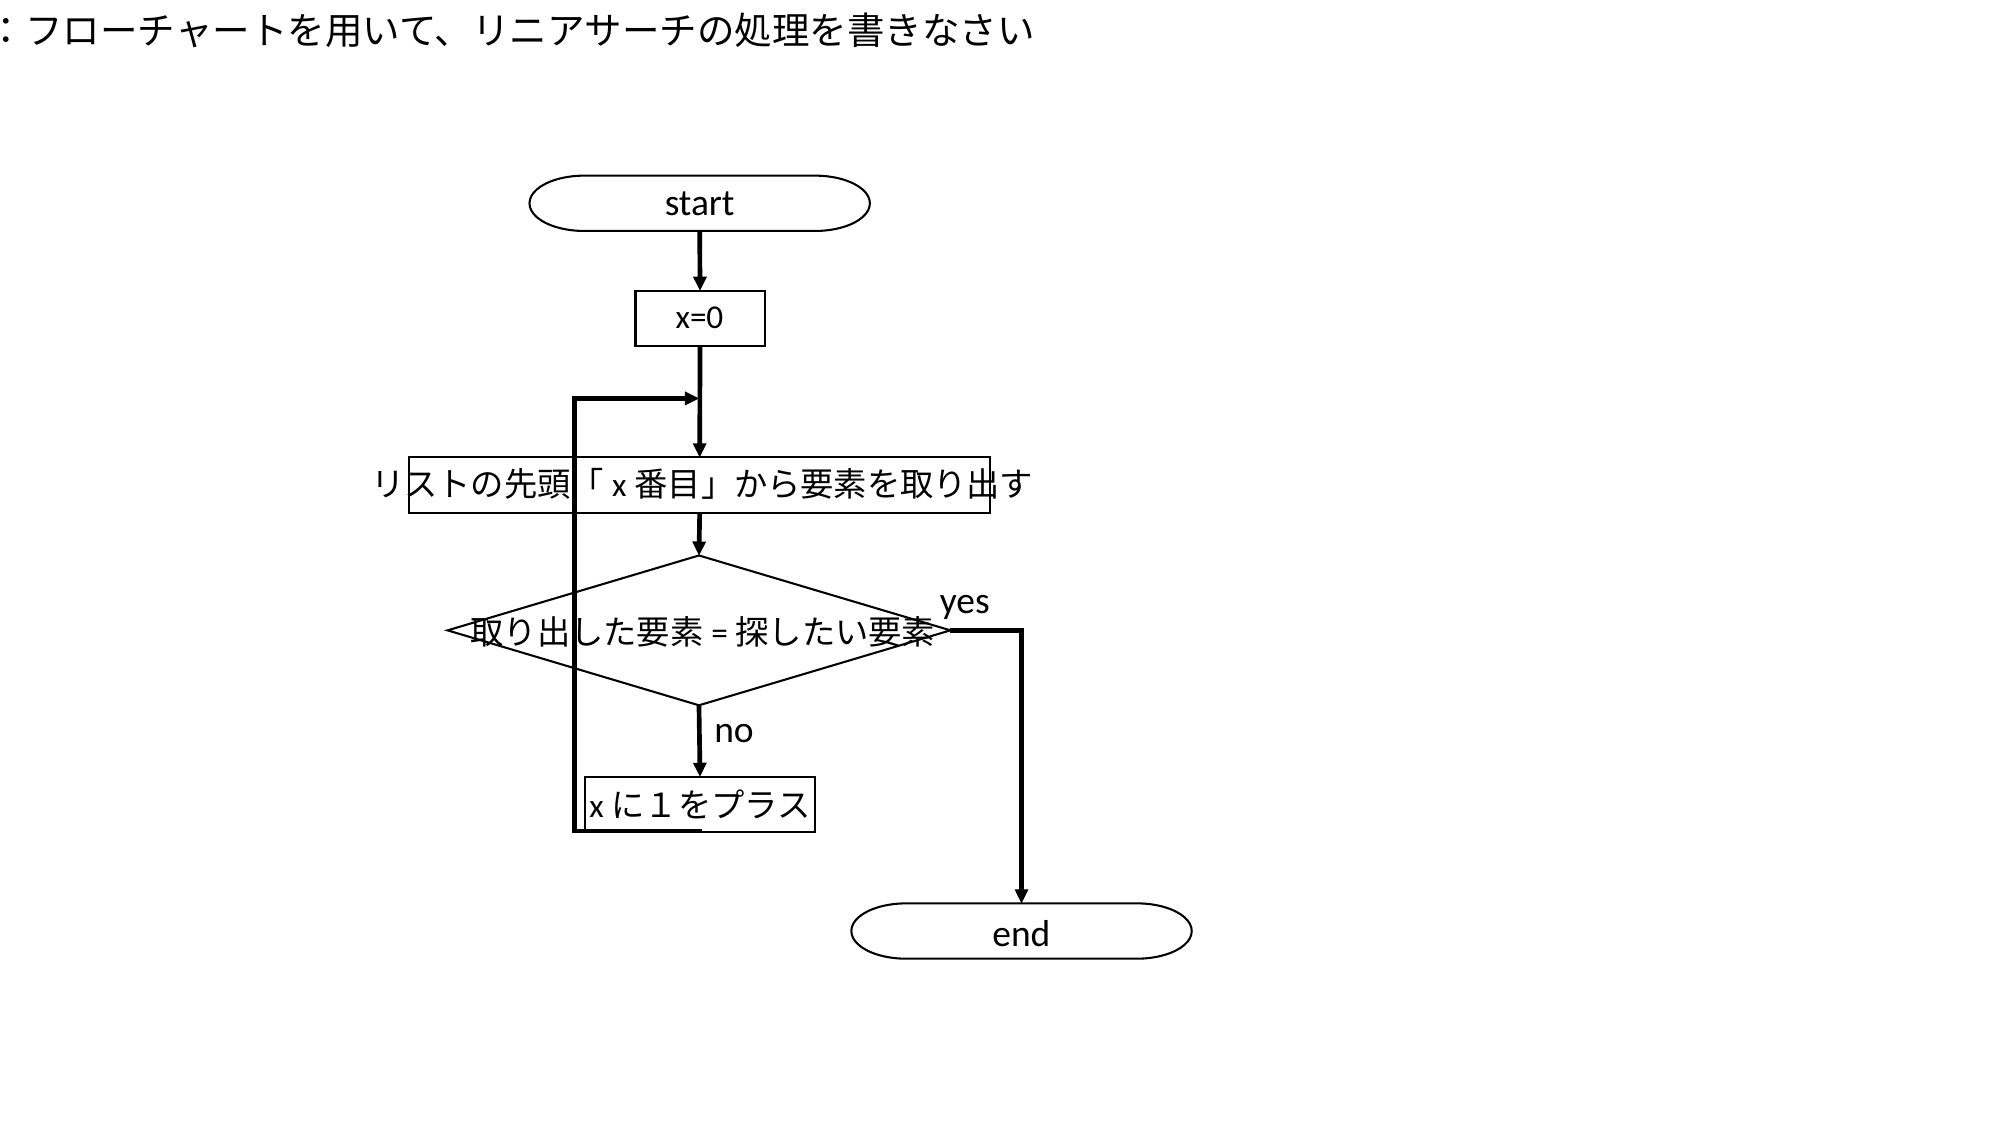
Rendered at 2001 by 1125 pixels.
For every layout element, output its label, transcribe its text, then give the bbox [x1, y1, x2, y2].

text_box start [650, 170, 750, 231]
text_box [535, 592, 572, 603]
text_box [703, 174, 871, 232]
text_box [577, 659, 858, 706]
text_box [1066, 902, 1193, 960]
text_box xに１をプラス [816, 776, 826, 832]
text_box [850, 902, 977, 960]
text_box リストの先頭「x番目」から要素を取り出す [577, 455, 1049, 511]
text_box xに１をプラス [574, 776, 584, 832]
text_box 取り出した要素=探したい要素 [455, 603, 572, 659]
text_box 取り出した要素=探したい要素 [577, 603, 950, 659]
text_box [634, 290, 766, 347]
text_box リストの先頭「x番目」から要素を取り出す [356, 455, 572, 511]
text_box no [699, 698, 769, 758]
text_box yes [925, 569, 1006, 629]
text_box [528, 174, 697, 232]
text_box ２：フローチャートを用いて、リニアサーチの処理を書きなさい [0, 0, 1050, 60]
text_box [577, 554, 863, 603]
text_box x=0 [660, 287, 739, 343]
text_box end [977, 901, 1066, 962]
text_box [540, 659, 572, 669]
text_box [443, 627, 455, 634]
text_box [584, 776, 816, 833]
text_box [950, 630, 1022, 904]
